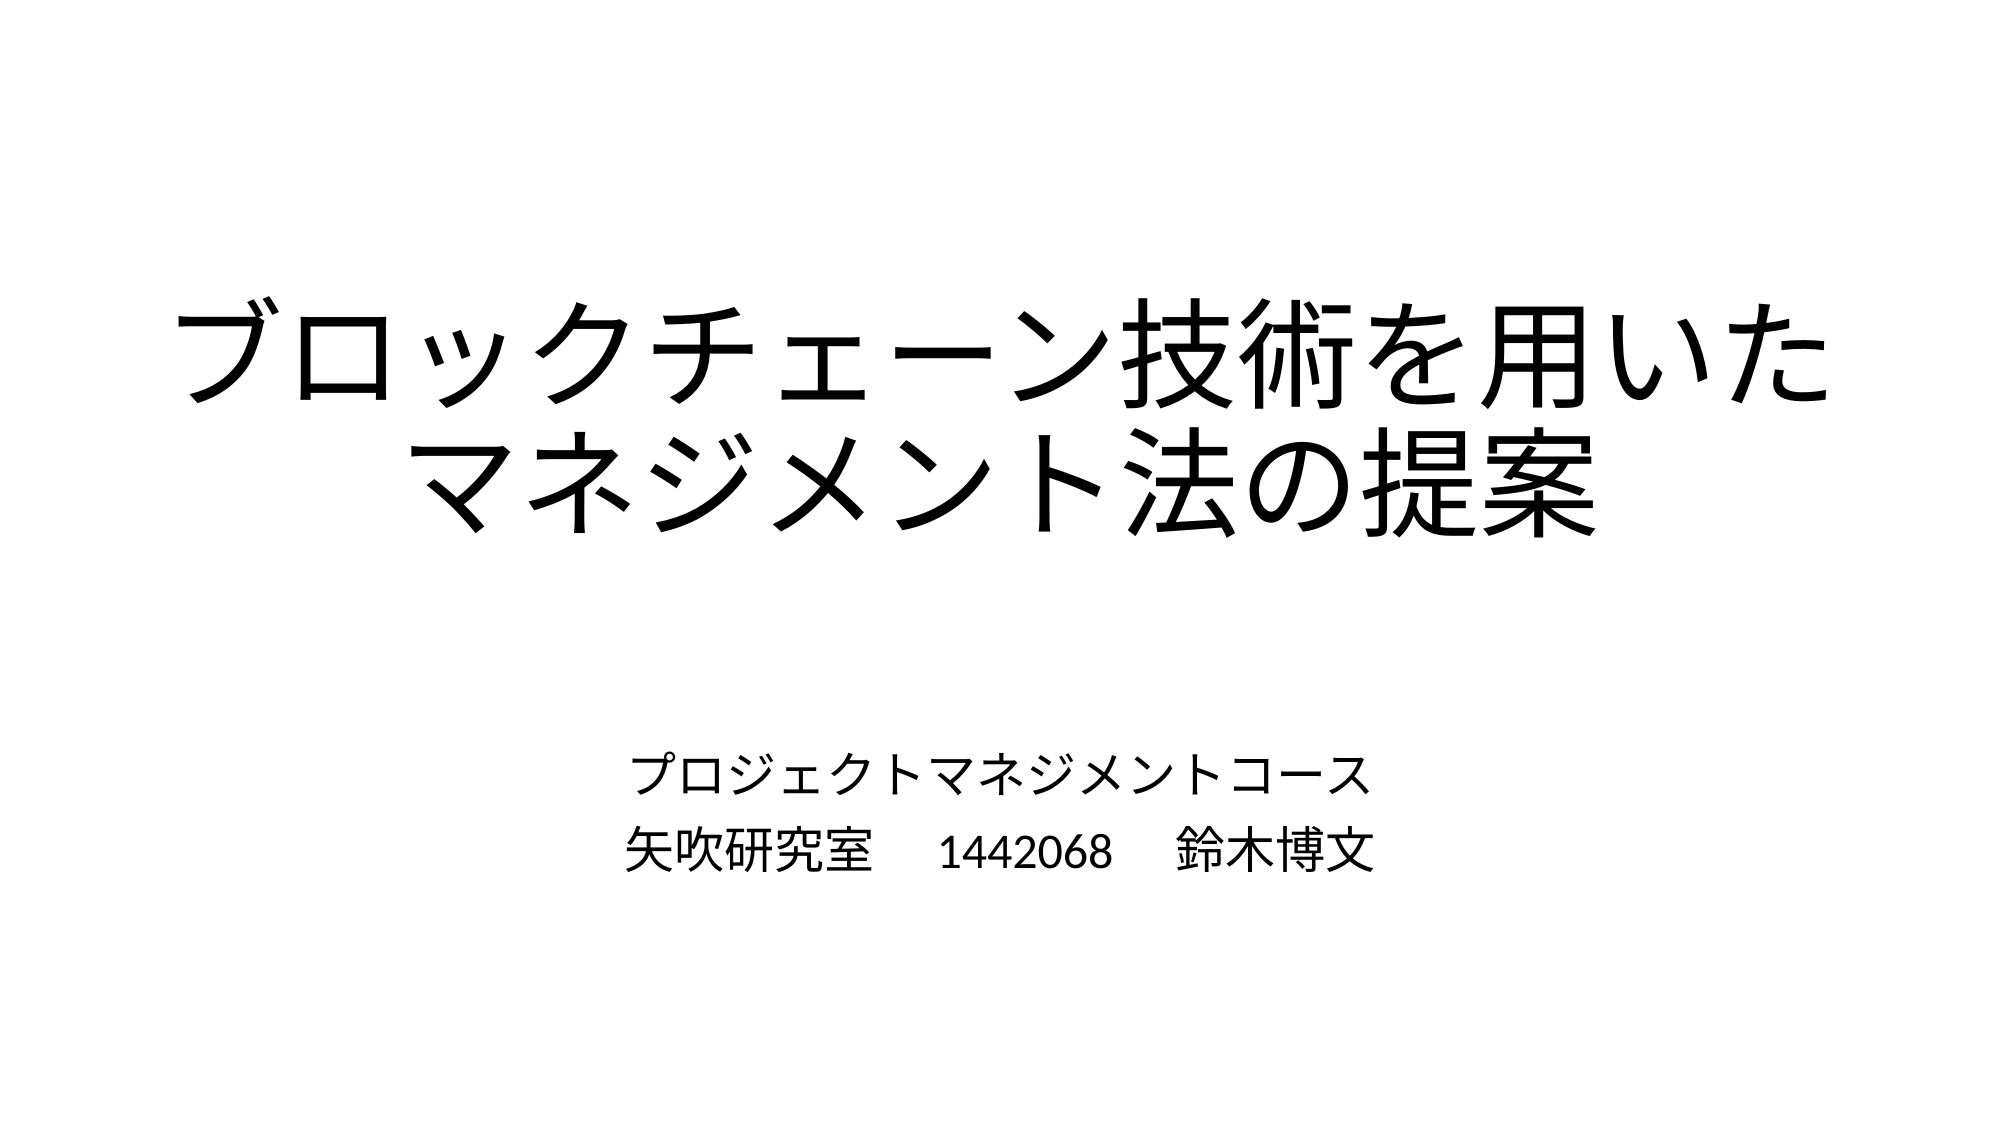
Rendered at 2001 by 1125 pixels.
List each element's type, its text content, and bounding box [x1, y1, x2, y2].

subtitle プロジェクトマネジメントコース 矢吹研究室 1442068 鈴木博文 [249, 742, 1750, 1015]
title ブロックチェーン技術を用いた マネジメント法の提案 [123, 170, 1877, 563]
